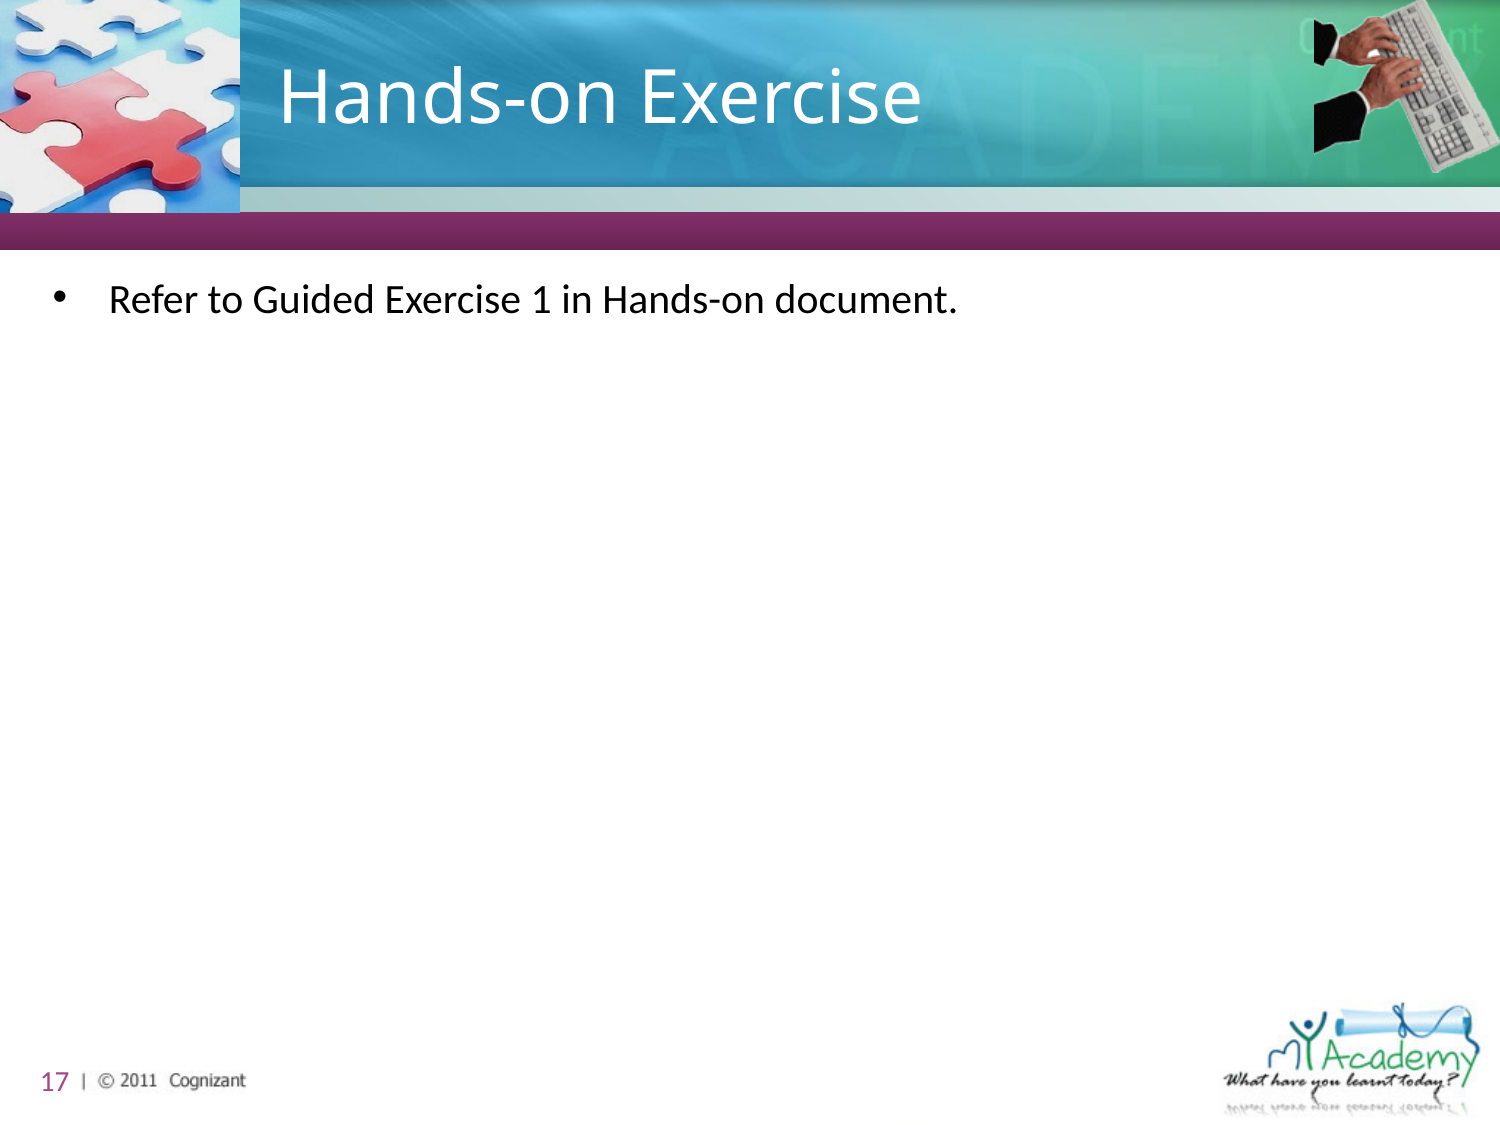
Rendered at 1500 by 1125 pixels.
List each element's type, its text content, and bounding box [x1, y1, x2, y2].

picture [1313, 0, 1500, 173]
list Refer to Guided Exercise 1 in Hands-on document. [37, 263, 1445, 1076]
title Hands-on Exercise [262, 0, 1500, 188]
slide_number 17 [24, 1054, 100, 1100]
picture [0, 250, 1500, 1125]
picture [0, 0, 262, 213]
